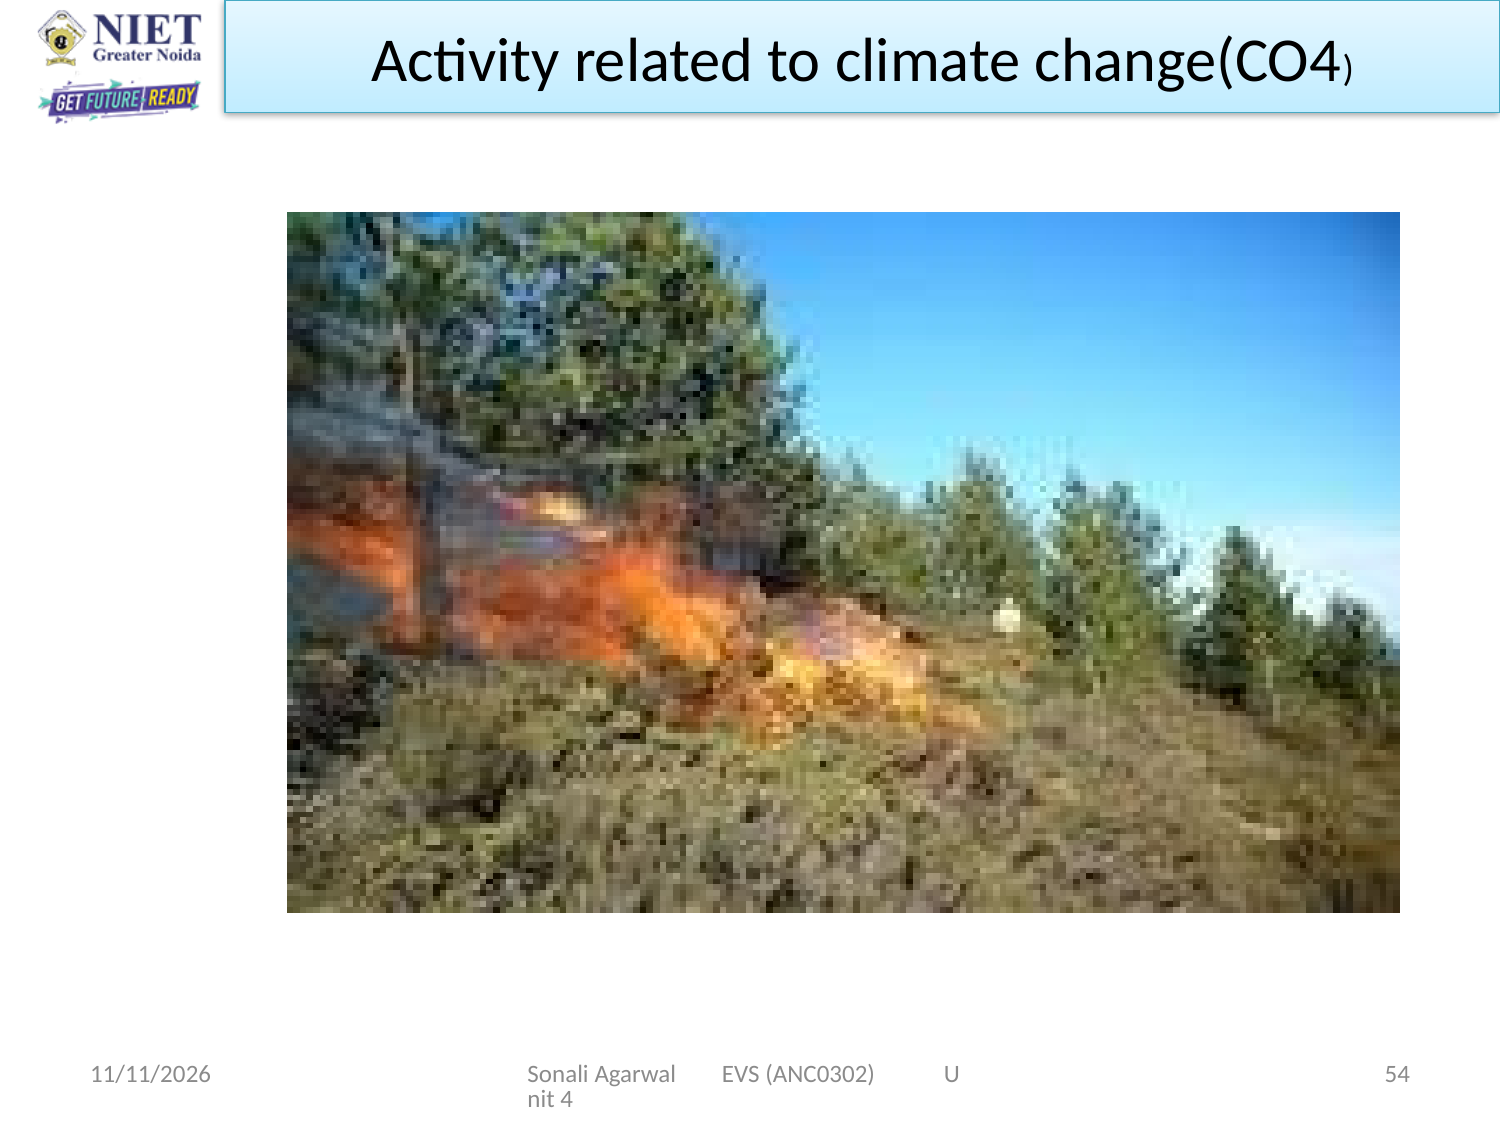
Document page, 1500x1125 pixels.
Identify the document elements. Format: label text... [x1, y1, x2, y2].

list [287, 212, 1401, 913]
picture [0, 0, 238, 135]
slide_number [75, 1042, 425, 1103]
footer Sonali Agarwal EVS (ANC0302) Unit 4 [512, 1042, 988, 1103]
text_box Activity related to climate change(CO4) [238, 0, 1500, 113]
slide_number 54 [1074, 1042, 1425, 1103]
